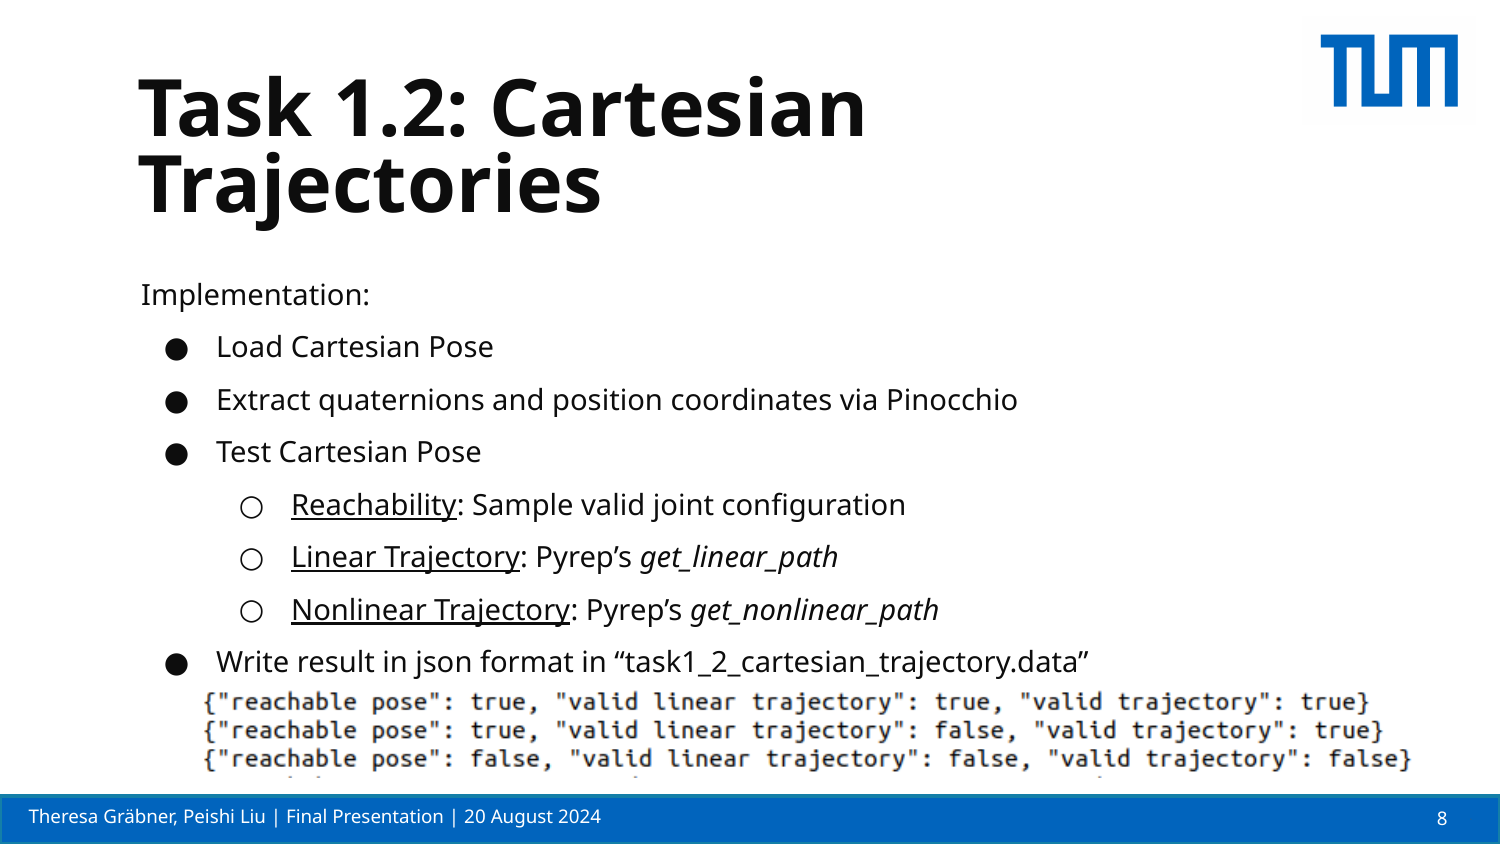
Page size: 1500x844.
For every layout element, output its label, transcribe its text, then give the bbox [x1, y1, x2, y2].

picture [1302, 15, 1476, 125]
text_box Task 1.2: Cartesian Trajectories [125, 59, 1322, 244]
picture [202, 688, 1416, 778]
text_box ‹#› [1425, 803, 1487, 836]
text_box Implementation: Load Cartesian Pose Extract quaternions and position coordinates via Pinocchio Test Cartesian Pose Reachability: Sample valid joint configuration Linear Trajectory: Pyrep’s get_linear_path Nonlinear Trajectory: Pyrep’s get_nonlinear_path Write result in json format in “task1_2_cartesian_trajectory.data” [126, 243, 1441, 746]
text_box [0, 796, 1500, 844]
text_box Theresa Gräbner, Peishi Liu | Final Presentation | 20 August 2024 [13, 793, 1085, 839]
